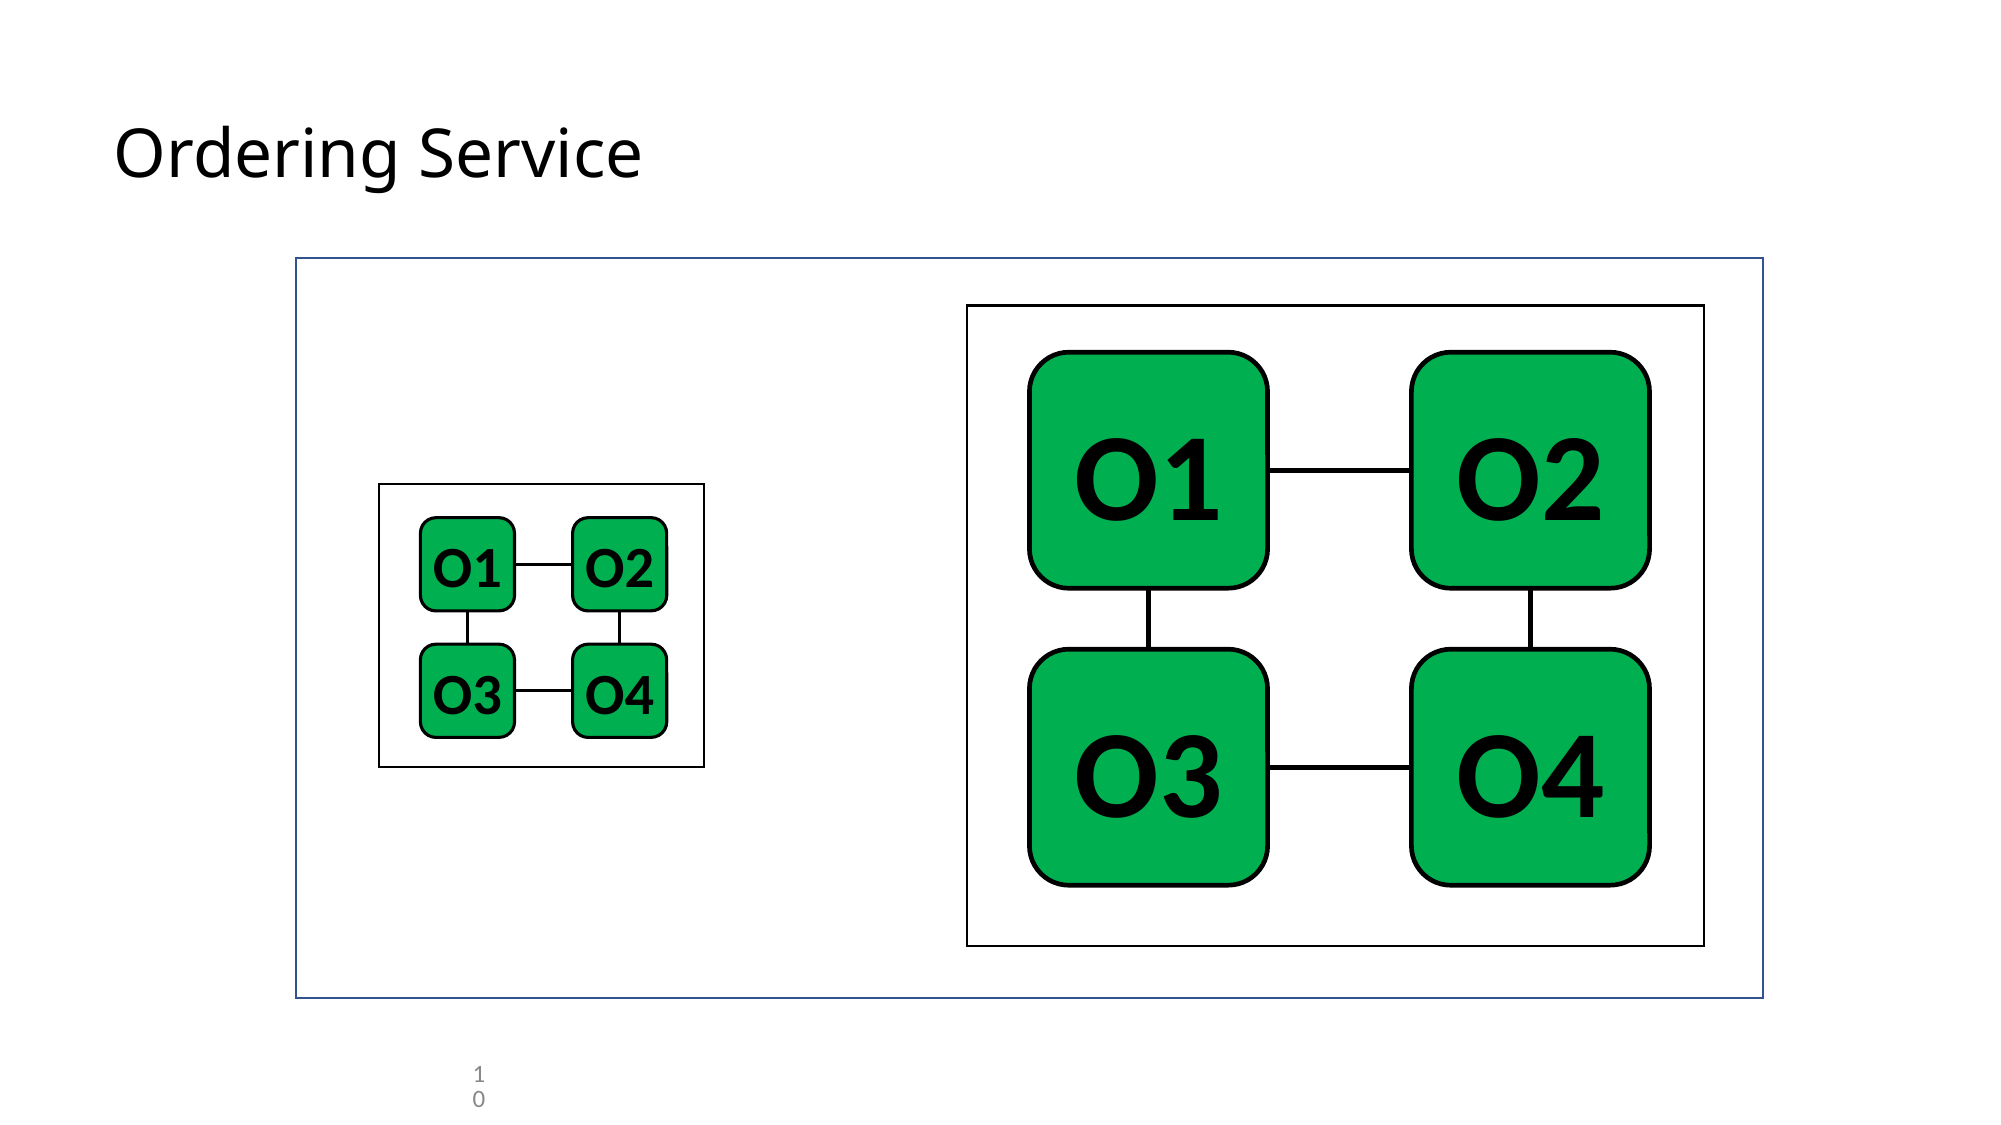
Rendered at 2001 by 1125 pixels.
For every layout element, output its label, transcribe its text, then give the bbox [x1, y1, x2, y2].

text_box O4 [1411, 649, 1650, 886]
text_box O2 [1411, 352, 1650, 589]
text_box O4 [572, 644, 667, 738]
text_box O1 [420, 517, 515, 611]
text_box [295, 258, 1763, 999]
title Ordering Service [113, 118, 1887, 202]
text_box [967, 305, 1705, 947]
text_box O3 [420, 644, 515, 738]
text_box O3 [1029, 649, 1268, 886]
text_box [378, 484, 705, 768]
text_box O2 [572, 517, 667, 611]
slide_number 10 [464, 1050, 496, 1096]
